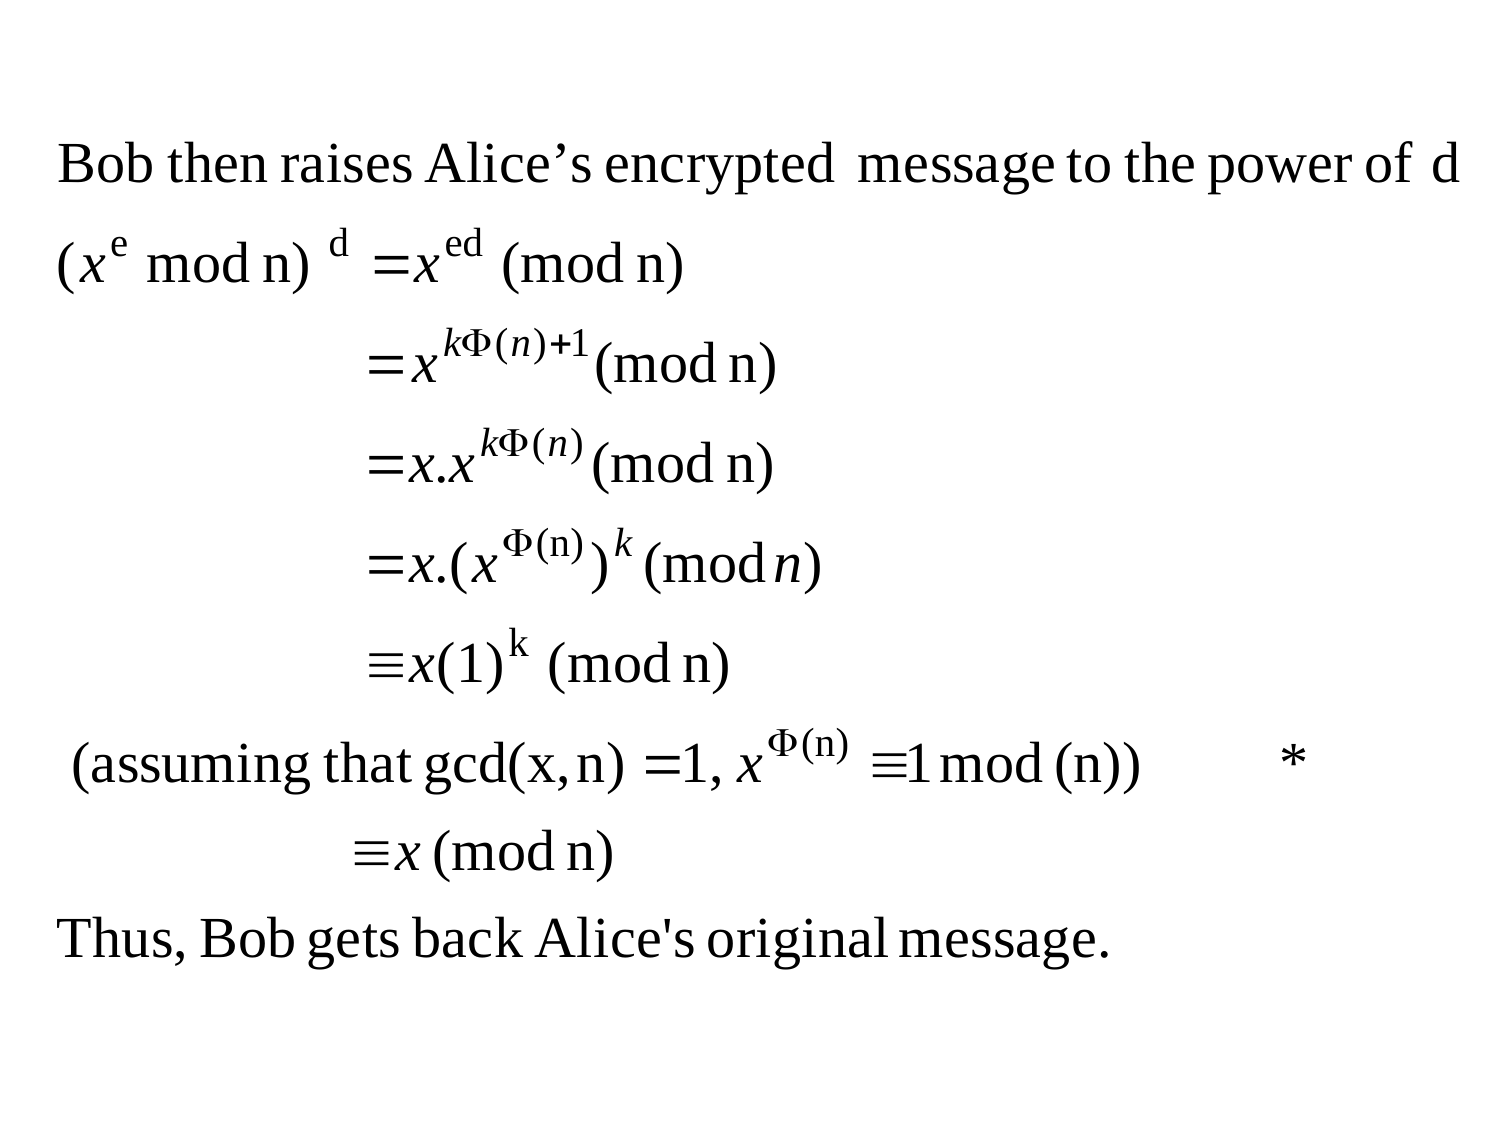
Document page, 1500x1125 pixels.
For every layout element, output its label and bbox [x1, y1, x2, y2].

list [46, 128, 1473, 985]
